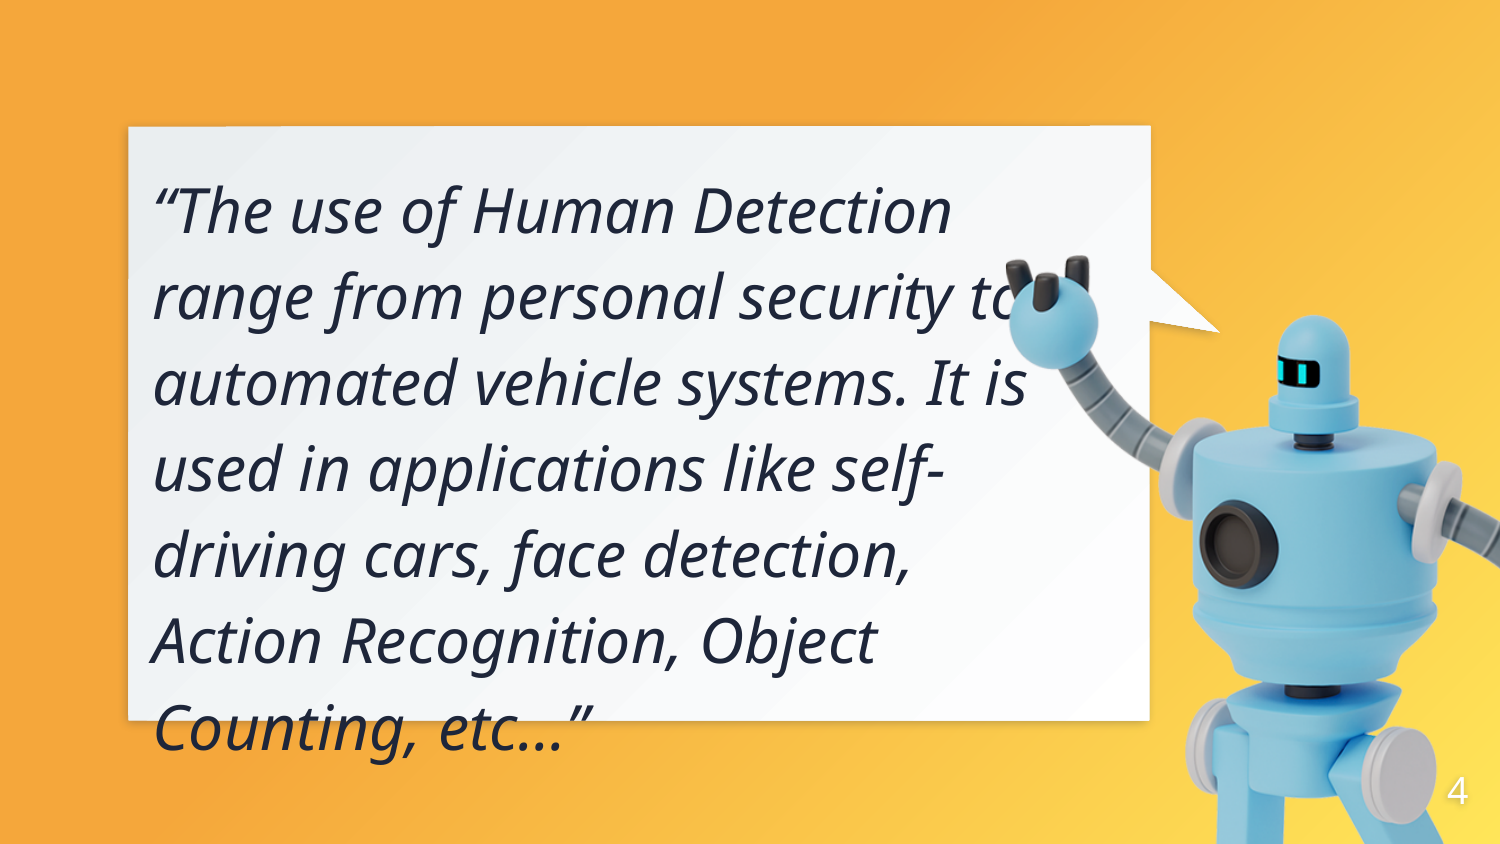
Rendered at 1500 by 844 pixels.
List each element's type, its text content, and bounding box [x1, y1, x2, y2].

list “The use of Human Detection range from personal security to automated vehicle systems. It is used in applications like self-driving cars, face detection, Action Recognition, Object Counting, etc…” [152, 159, 1089, 691]
picture [1005, 255, 1500, 844]
